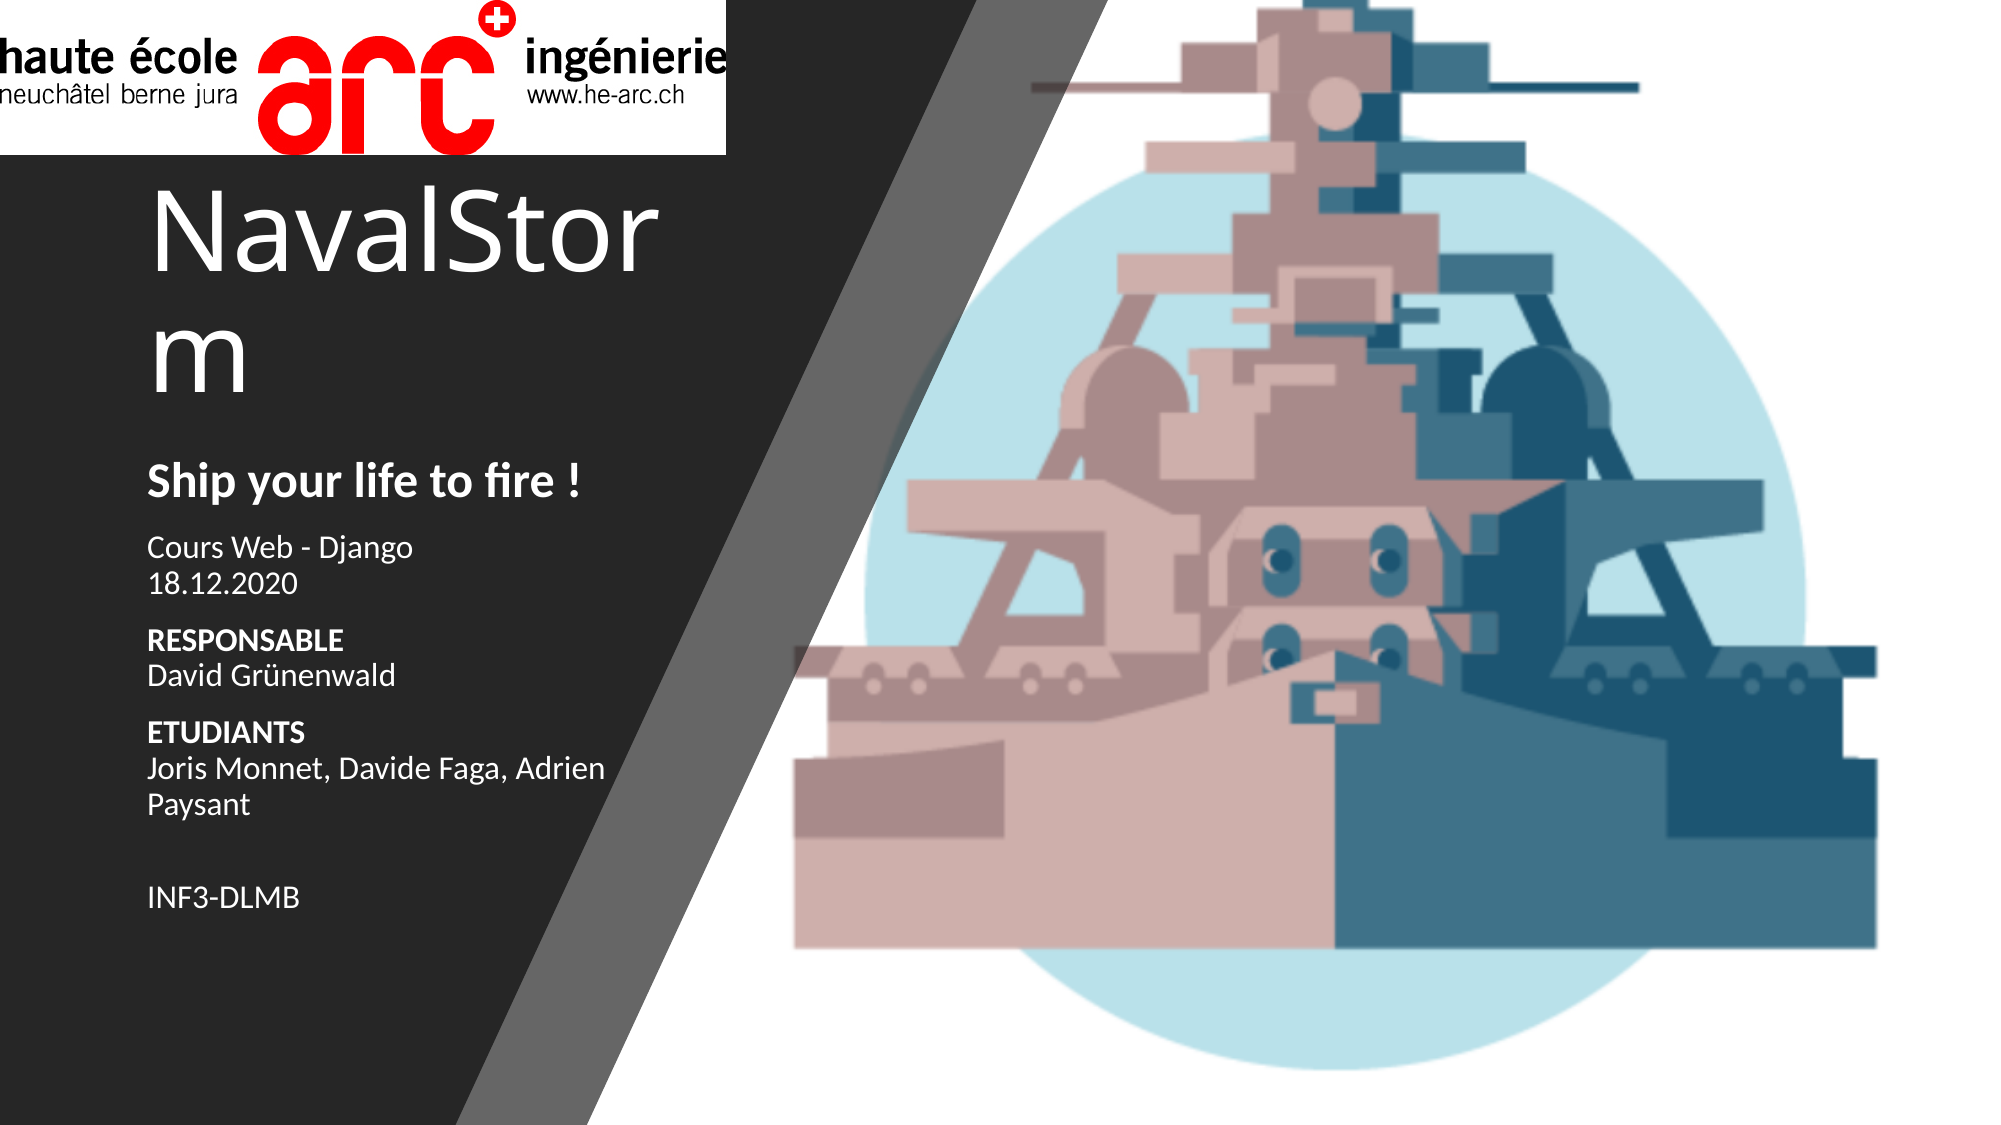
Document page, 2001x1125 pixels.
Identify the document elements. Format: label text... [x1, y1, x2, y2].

subtitle Ship your life to fire ! Cours Web - Django 18.12.2020 RESPONSABLE David Grünenwald ETUDIANTS Joris Monnet, Davide Faga, Adrien Paysant INF3-DLMB [131, 447, 420, 637]
title NavalStorm [131, 155, 420, 425]
text_box [0, 155, 420, 1125]
picture [0, 0, 2000, 1125]
